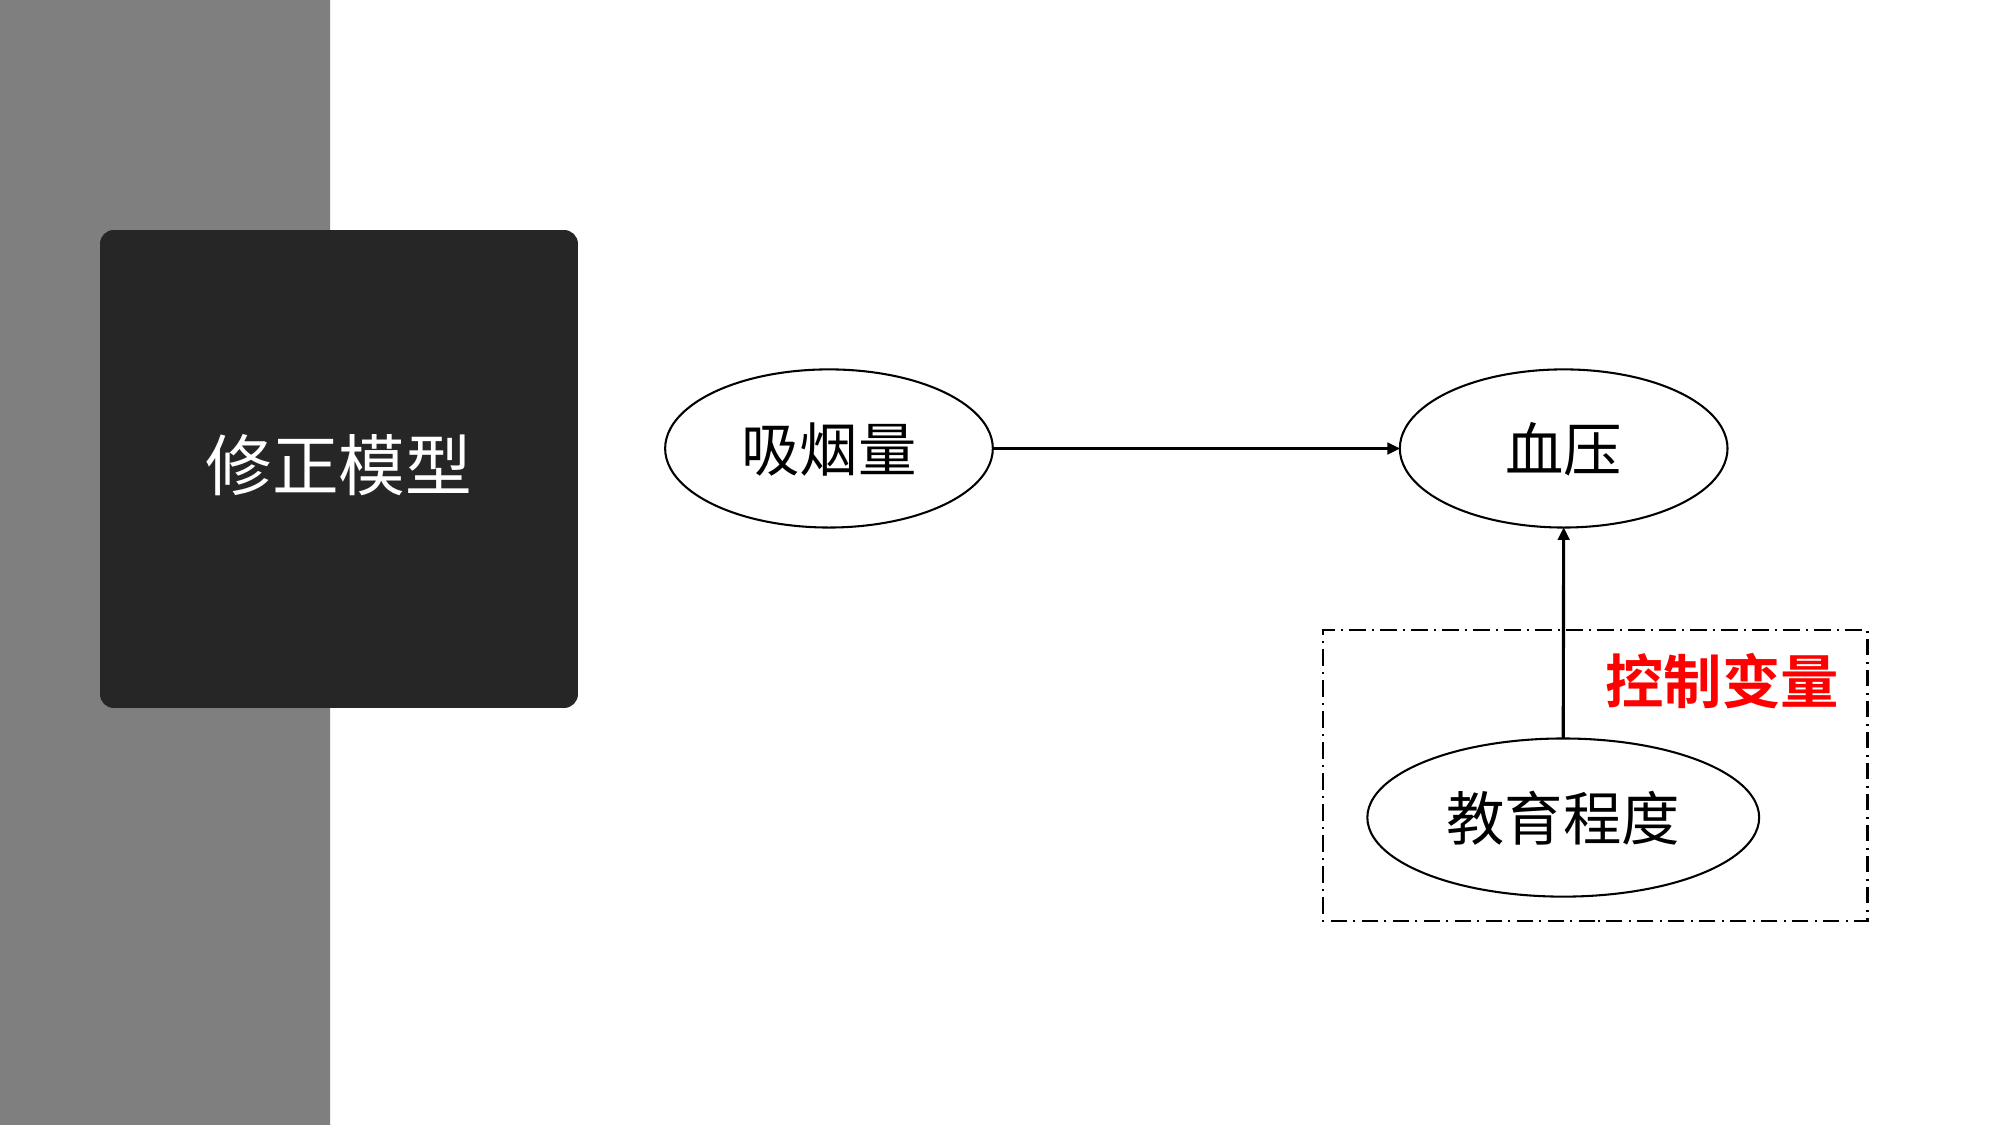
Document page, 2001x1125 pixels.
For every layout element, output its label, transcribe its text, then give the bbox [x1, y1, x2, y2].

text_box 控制变量 [1591, 638, 1854, 723]
text_box 教育程度 [1366, 737, 1761, 898]
text_box [1322, 629, 1869, 922]
text_box 吸烟量 [664, 368, 994, 529]
text_box [0, 0, 331, 1125]
title 修正模型 [113, 243, 564, 694]
text_box 血压 [1398, 368, 1729, 529]
